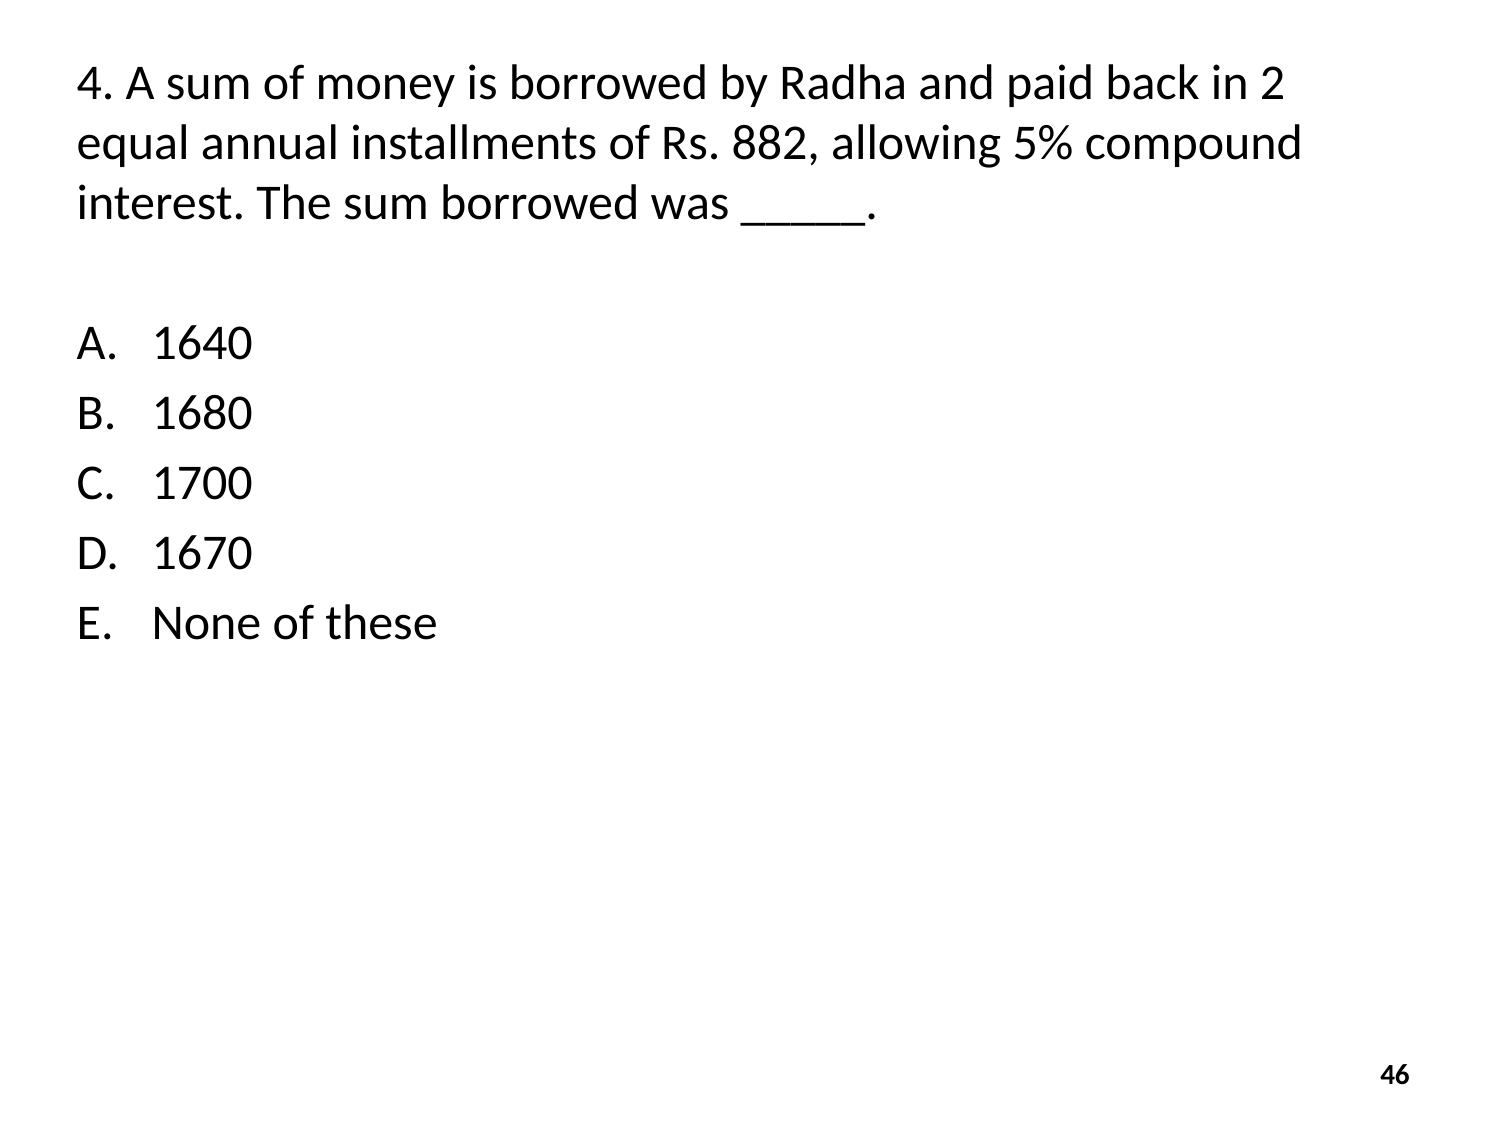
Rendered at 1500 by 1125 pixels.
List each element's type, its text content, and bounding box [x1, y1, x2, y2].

slide_number 46 [1074, 1042, 1425, 1103]
list 4. A sum of money is borrowed by Radha and paid back in 2 equal annual installments of Rs. 882, allowing 5% compound interest. The sum borrowed was _____. 1640 1680 1700 1670 None of these [61, 42, 1412, 785]
